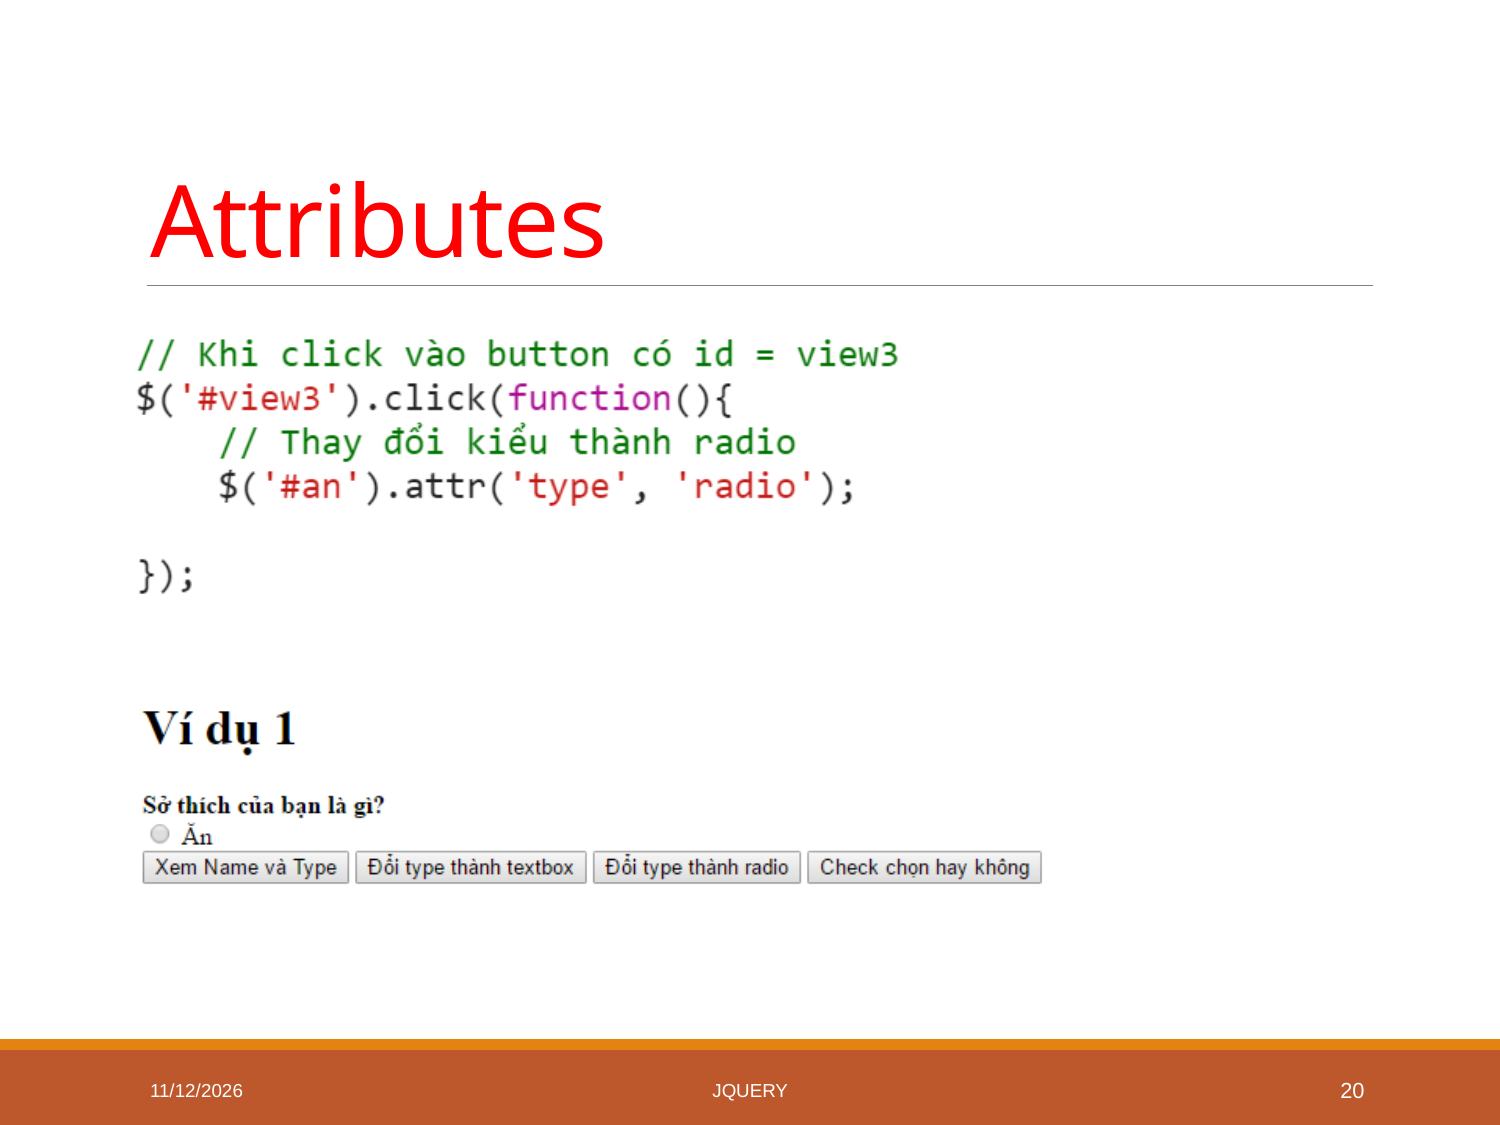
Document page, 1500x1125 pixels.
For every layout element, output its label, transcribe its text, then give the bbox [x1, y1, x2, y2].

slide_number 20 [1218, 1059, 1380, 1120]
title Attributes [135, 47, 1373, 285]
footer jQuery [453, 1059, 1047, 1120]
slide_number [135, 1059, 440, 1120]
picture [131, 699, 1064, 929]
picture [36, 324, 968, 617]
